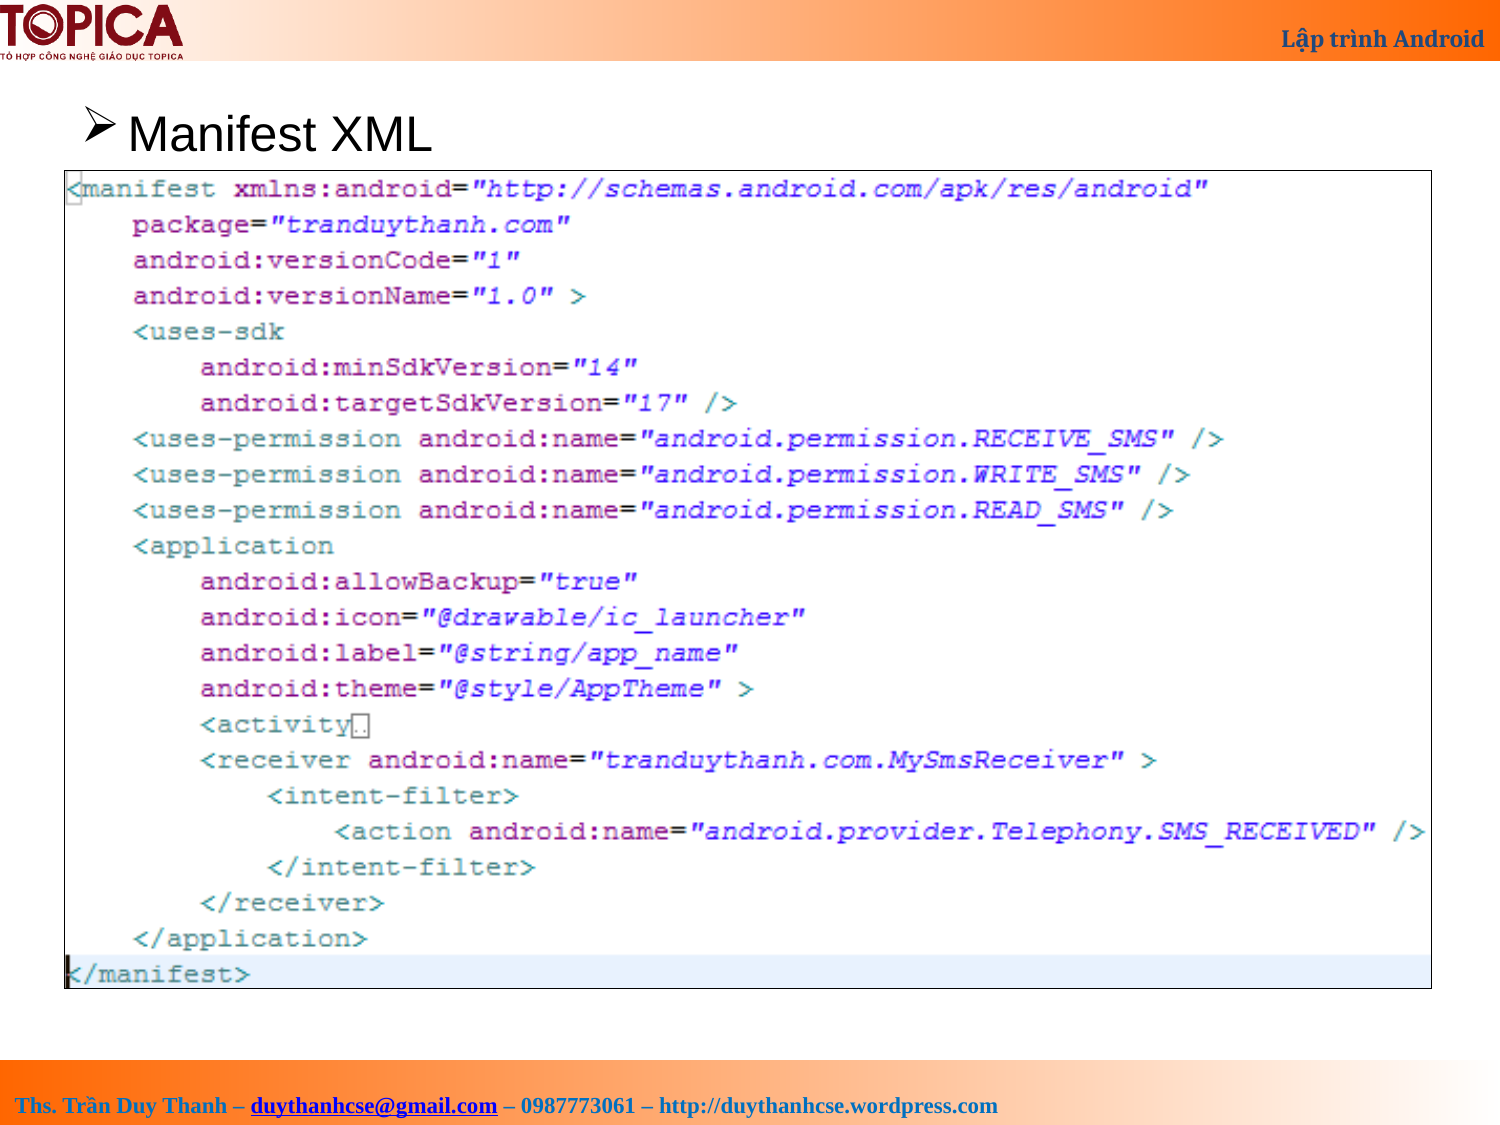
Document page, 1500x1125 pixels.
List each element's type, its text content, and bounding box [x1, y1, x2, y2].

text_box Manifest XML [66, 93, 449, 169]
picture [63, 170, 1432, 989]
picture [0, 4, 183, 61]
